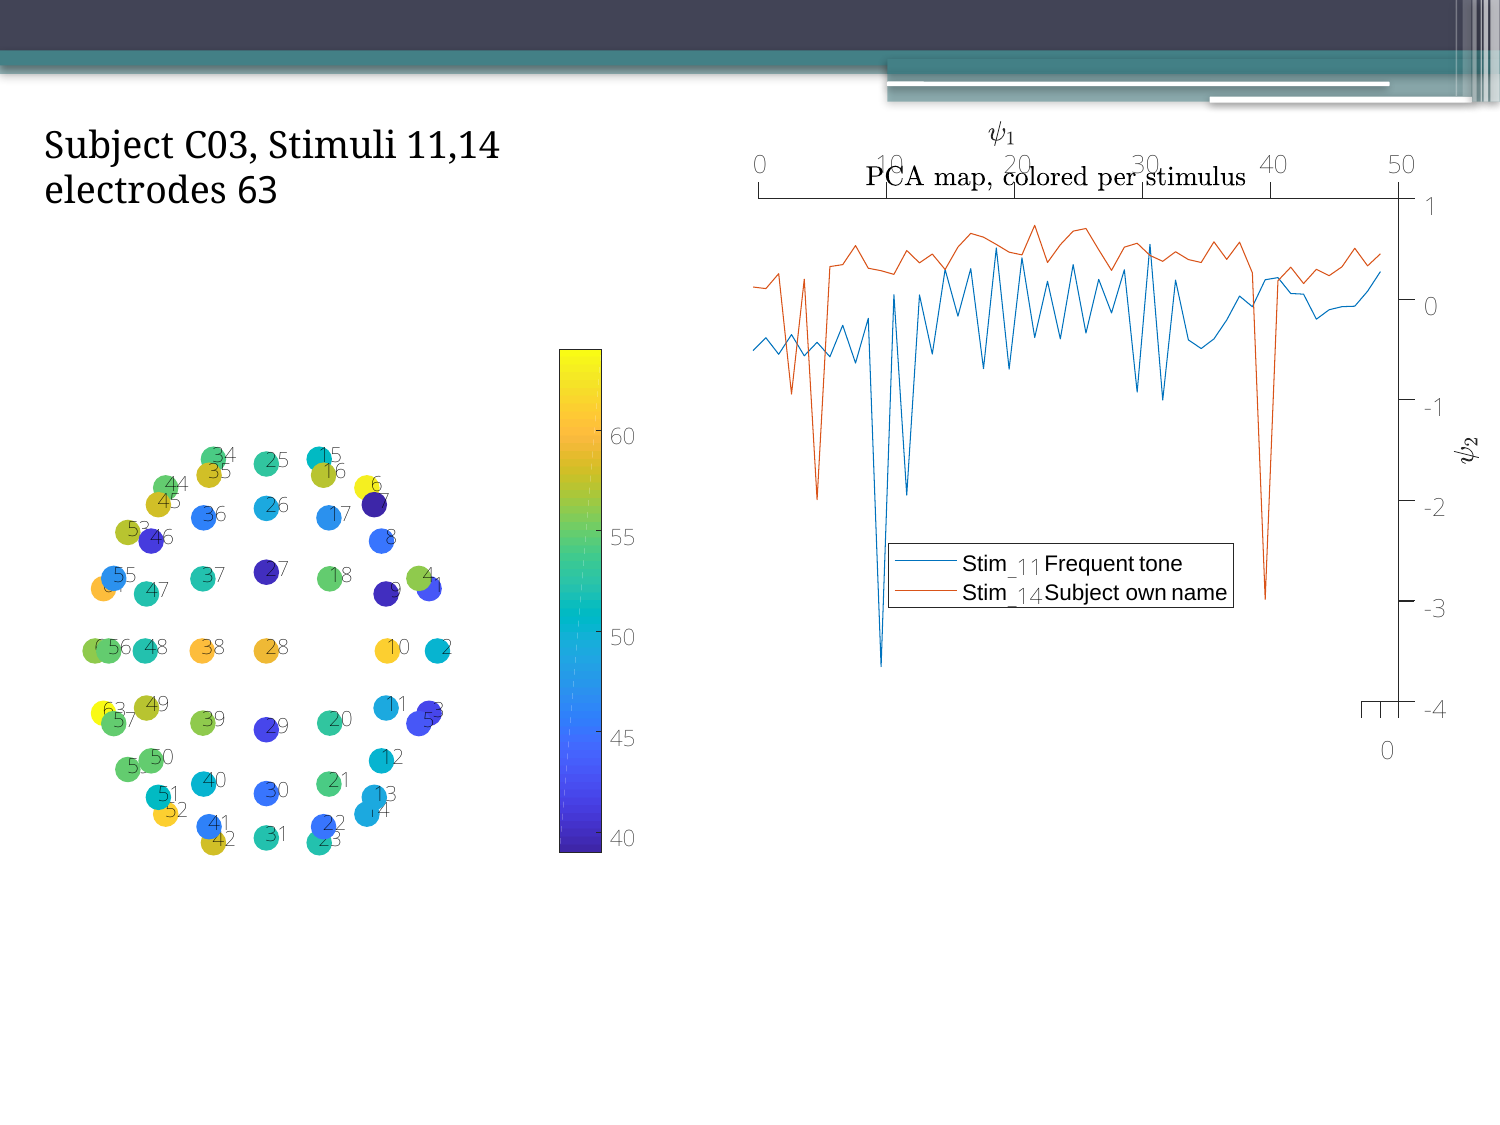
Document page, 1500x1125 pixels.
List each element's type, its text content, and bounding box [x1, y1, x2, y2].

text_box Subject C03, Stimuli 11,14 63 electrodes [29, 113, 632, 219]
picture [0, 117, 1483, 919]
